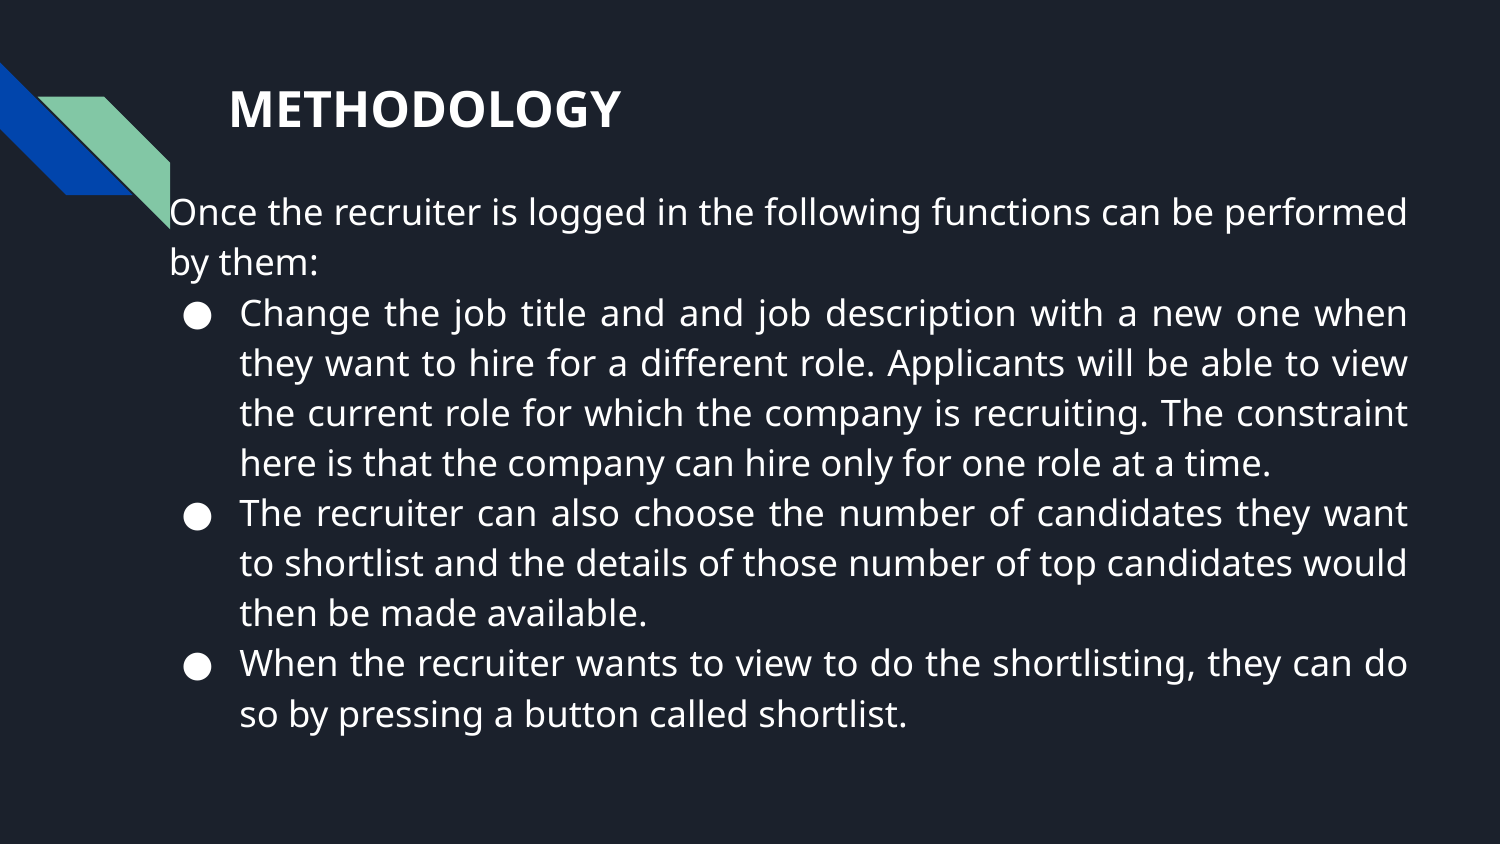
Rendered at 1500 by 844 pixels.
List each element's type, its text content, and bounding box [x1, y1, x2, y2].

title METHODOLOGY [212, 62, 1368, 167]
list Once the recruiter is logged in the following functions can be performed by them: Change the job title and and job description with a new one when they want to hire for a different role. Applicants will be able to view the current role for which the company is recruiting. The constraint here is that the company can hire only for one role at a time. The recruiter can also choose the number of candidates they want to shortlist and the details of those number of top candidates would then be made available. When the recruiter wants to view to do the shortlisting, they can do so by pressing a button called shortlist. [154, 167, 1426, 794]
